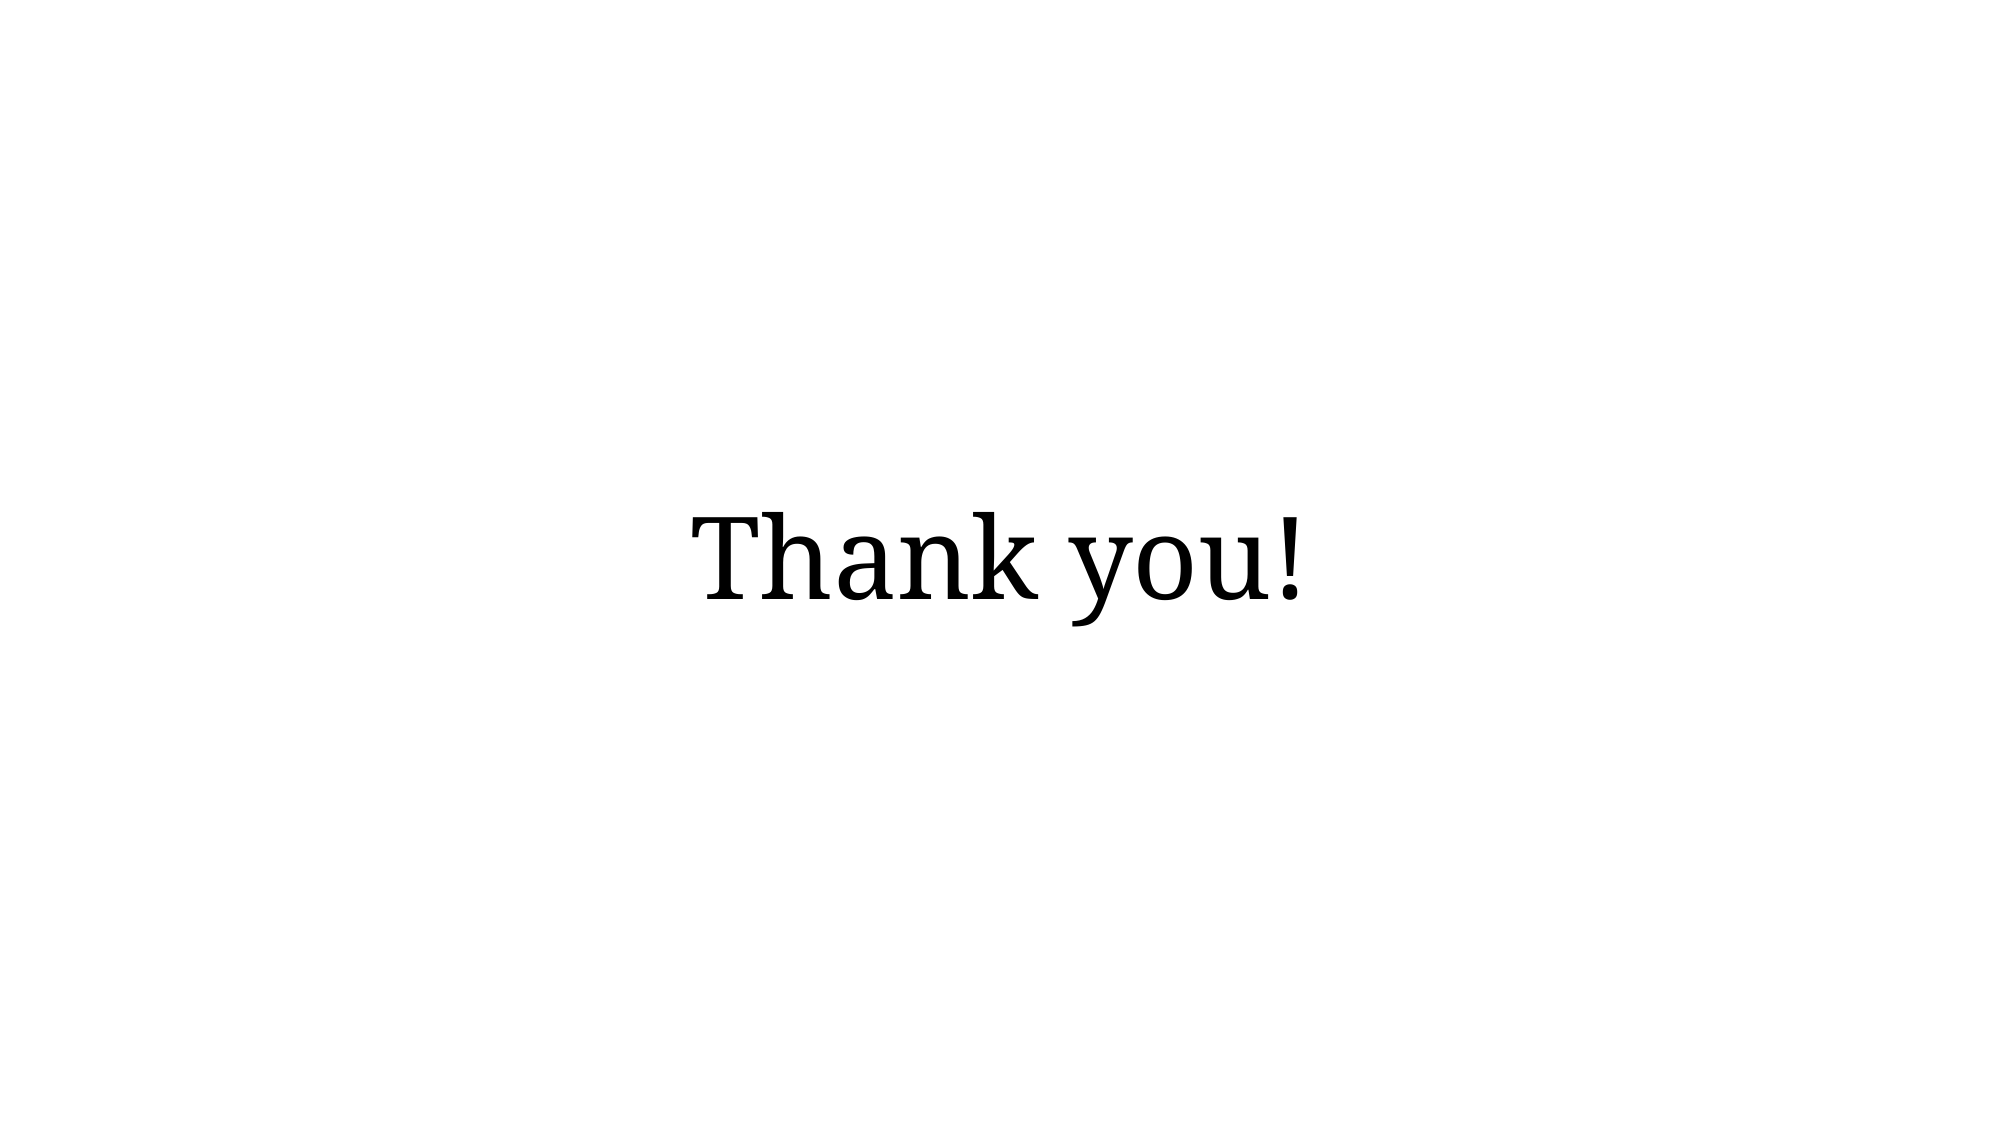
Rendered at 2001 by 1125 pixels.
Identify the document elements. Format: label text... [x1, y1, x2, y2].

title Thank you! [137, 415, 1863, 710]
